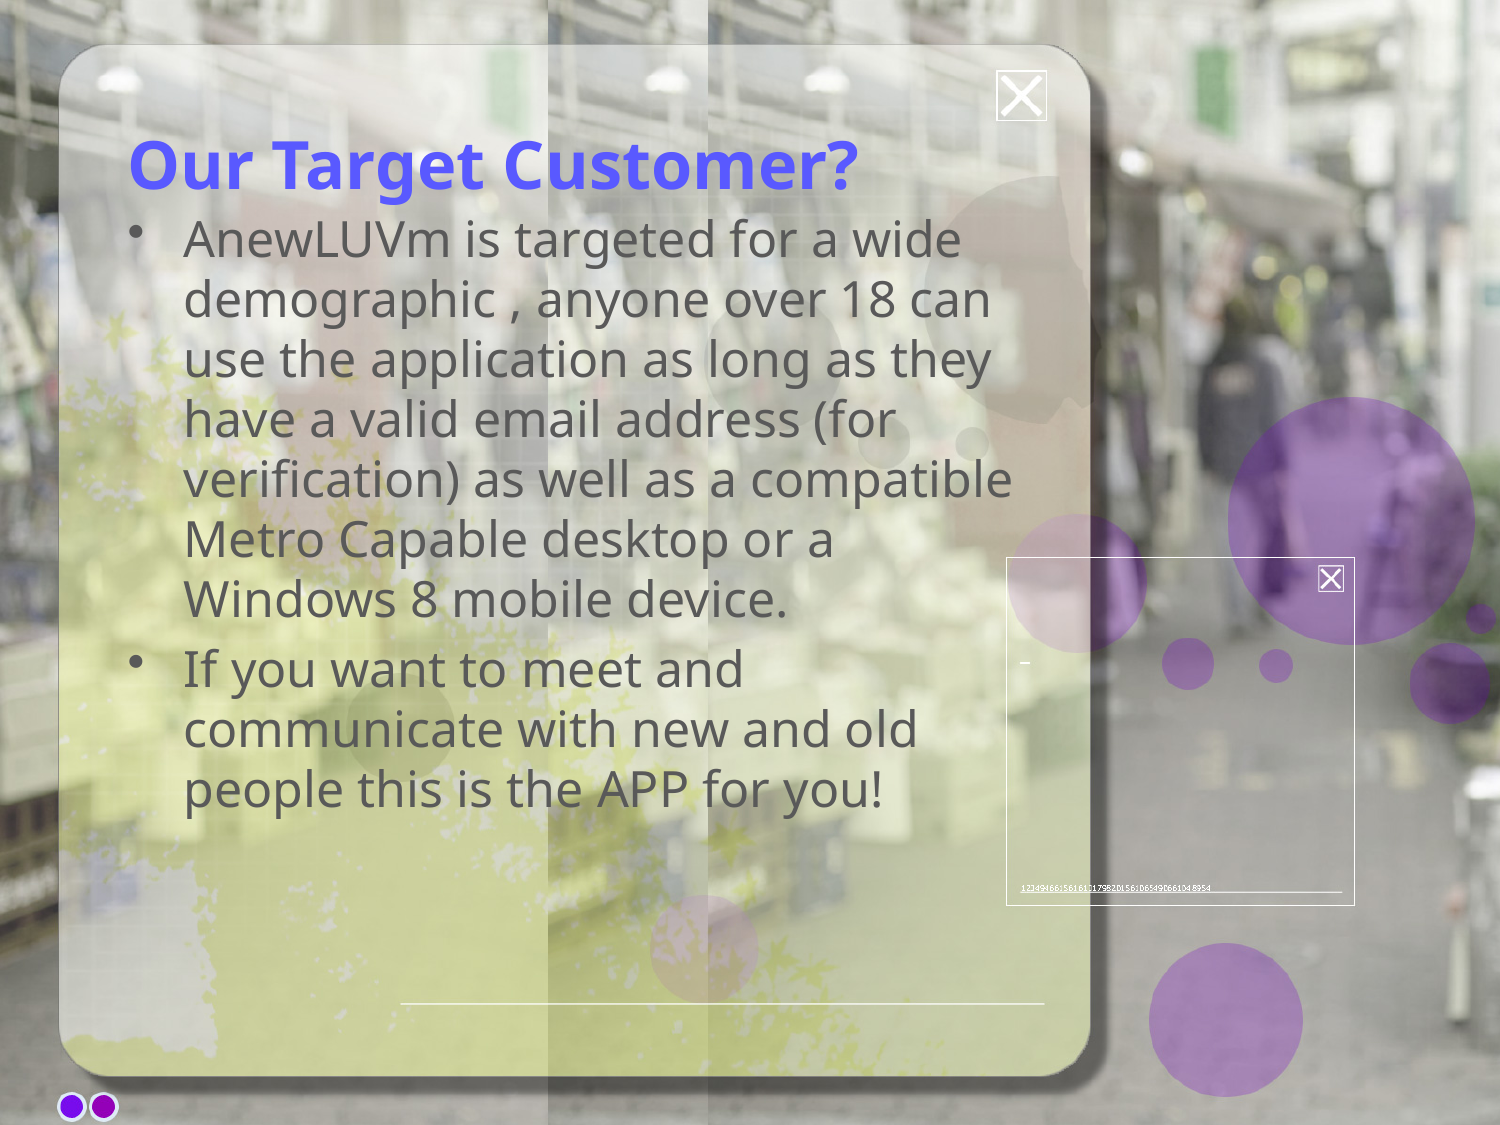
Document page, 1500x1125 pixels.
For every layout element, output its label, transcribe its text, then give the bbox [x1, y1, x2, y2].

title Our Target Customer? [112, 112, 1051, 199]
picture [0, 0, 1500, 1125]
list AnewLUVm is targeted for a wide demographic , anyone over 18 can use the application as long as they have a valid email address (for verification) as well as a compatible Metro Capable desktop or a Windows 8 mobile device. If you want to meet and communicate with new and old people this is the APP for you! [112, 199, 1051, 1013]
